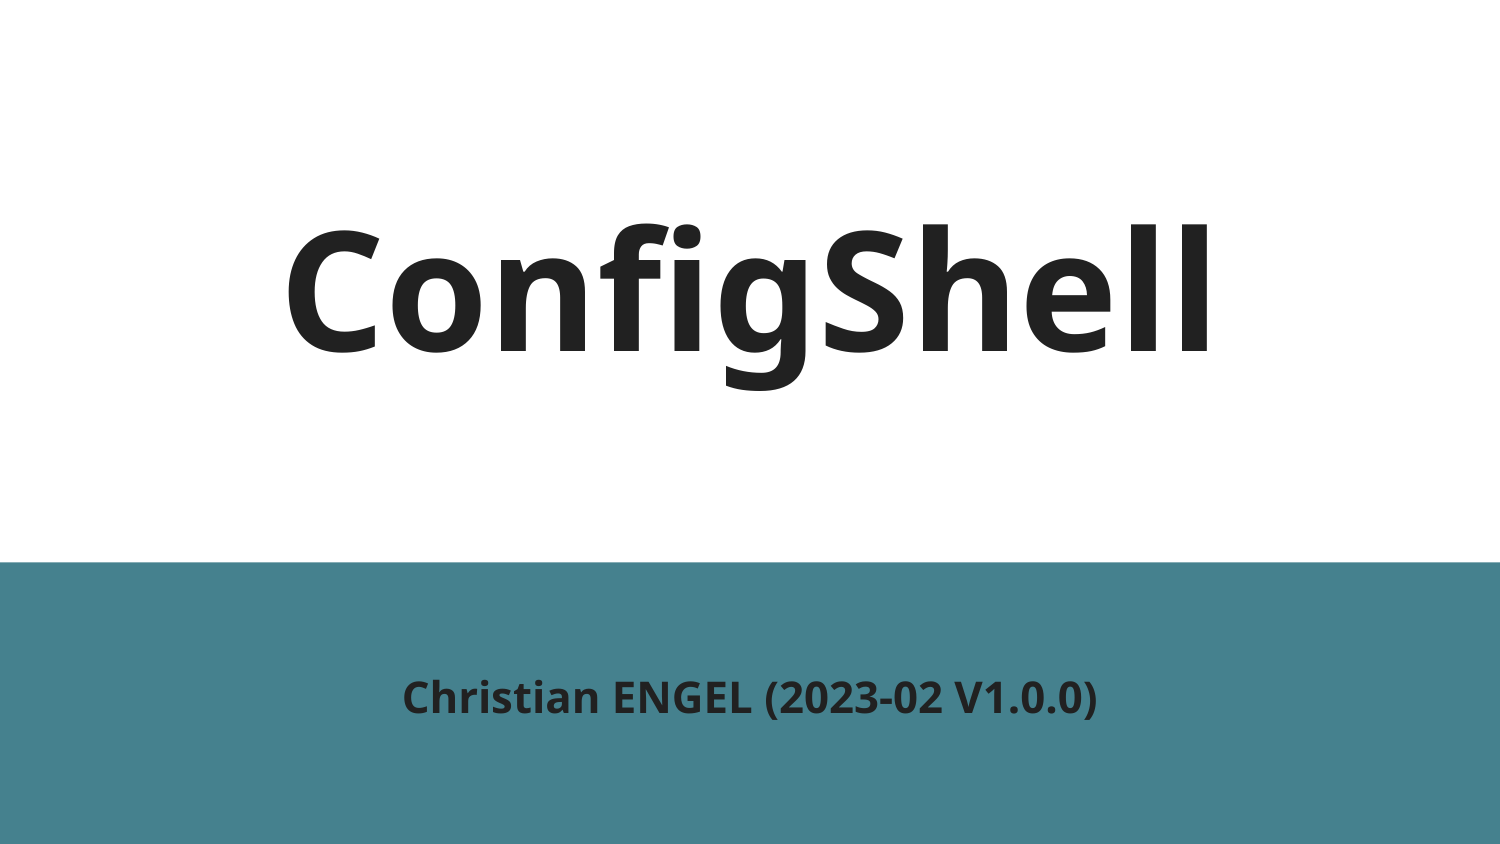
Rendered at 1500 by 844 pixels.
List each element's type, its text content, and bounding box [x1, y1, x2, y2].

title ConfigShell [51, 64, 1449, 506]
subtitle Christian ENGEL (2023-02 V1.0.0) [51, 638, 1449, 755]
